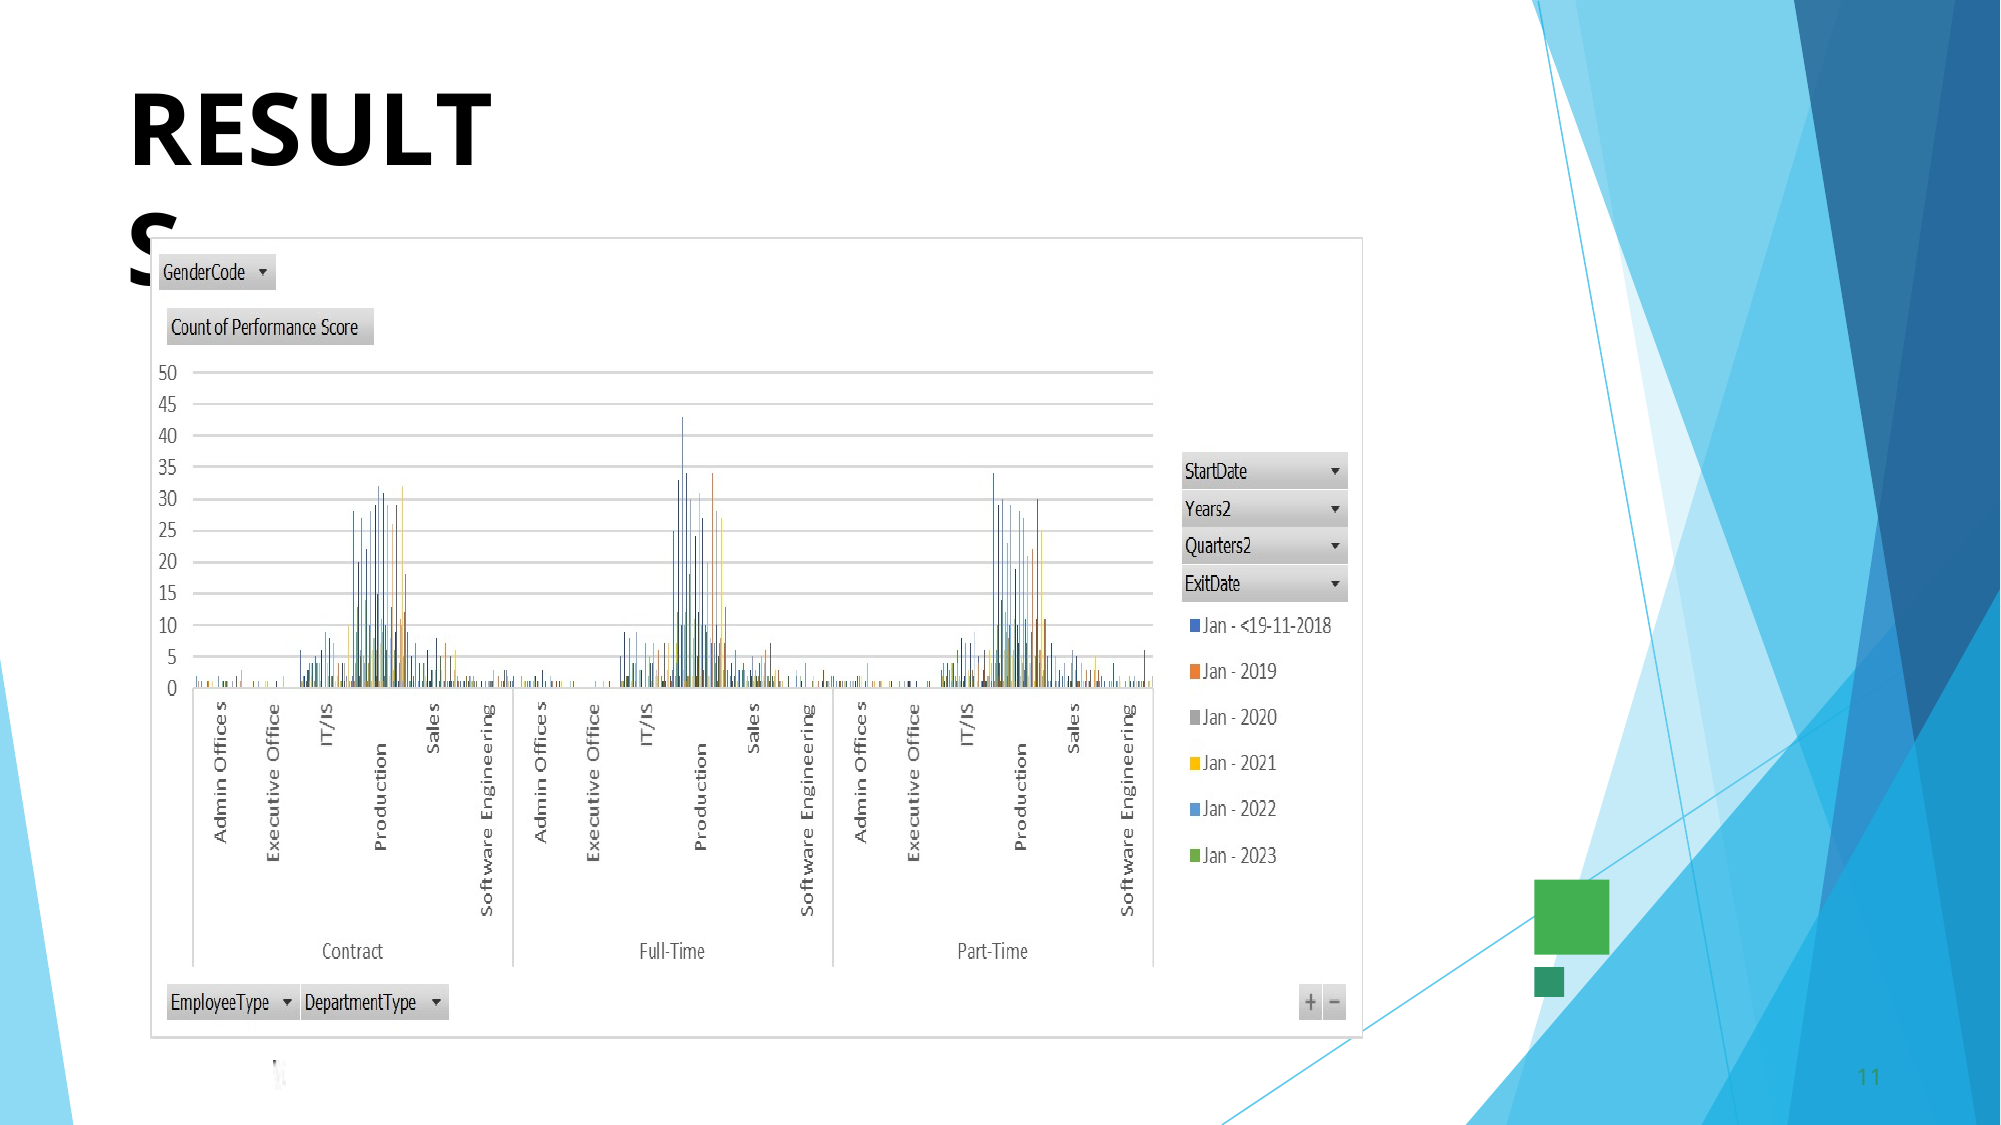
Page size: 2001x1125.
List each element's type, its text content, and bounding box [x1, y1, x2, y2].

text_box [1534, 967, 1565, 997]
text_box [1849, 1061, 1888, 1095]
text_box [1534, 879, 1610, 955]
title RESULTS [123, 63, 524, 306]
picture [273, 1060, 287, 1091]
picture [149, 237, 1363, 1039]
